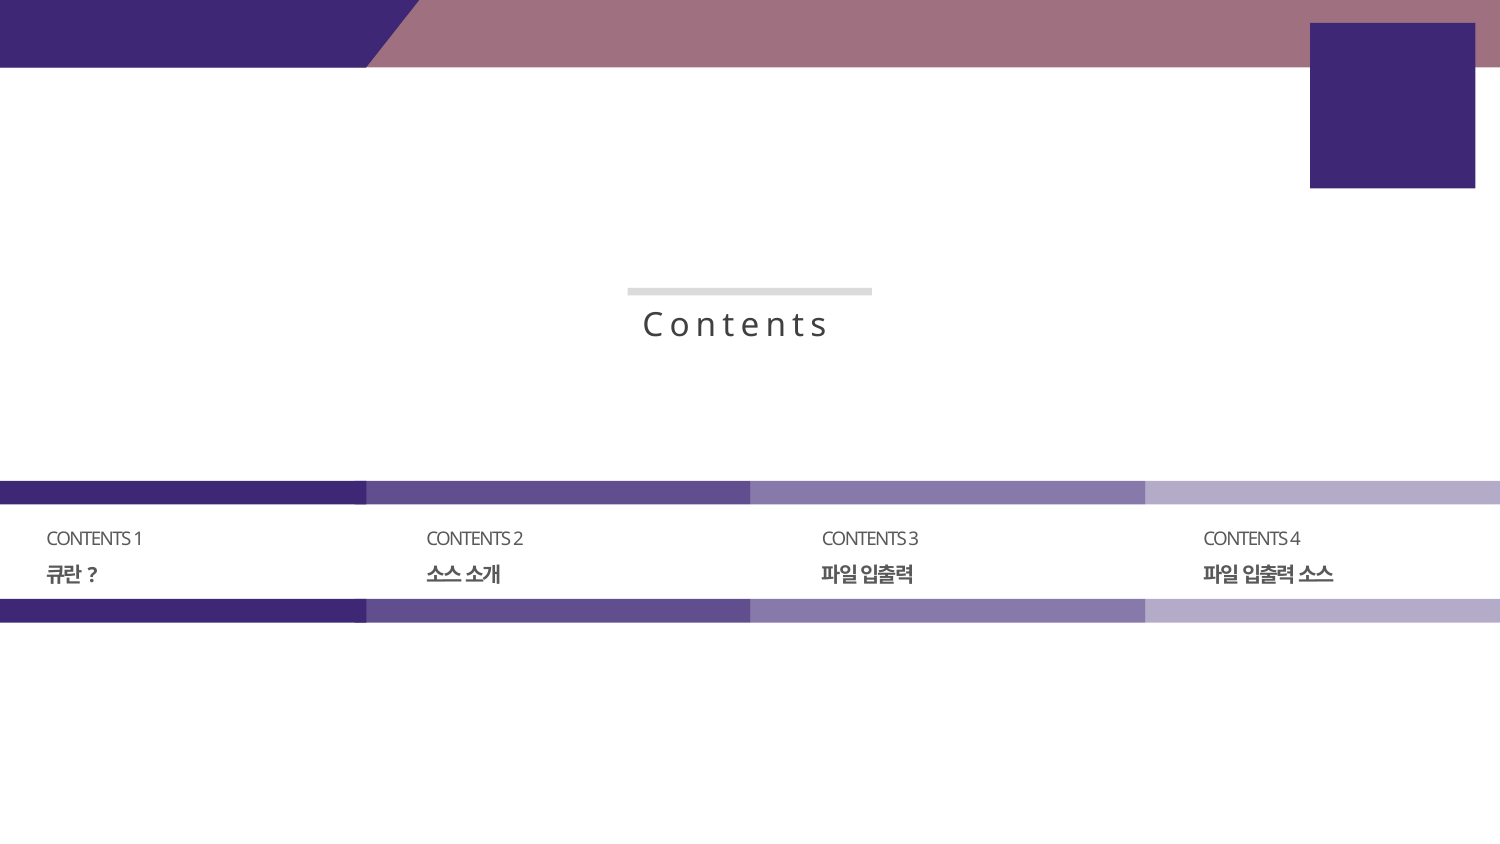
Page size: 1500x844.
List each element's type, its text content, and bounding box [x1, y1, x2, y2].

text_box [352, 479, 748, 507]
text_box [748, 597, 1144, 625]
text_box CONTENTS 3 파일 입출력 [806, 520, 1089, 582]
text_box Contents [627, 297, 872, 351]
text_box [352, 597, 748, 625]
text_box [625, 286, 874, 297]
text_box [0, 479, 352, 507]
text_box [1309, 22, 1476, 189]
text_box CONTENTS 1 큐란? [31, 520, 314, 582]
text_box [748, 479, 1144, 507]
text_box CONTENTS 4 파일 입출력 소스 [1188, 520, 1471, 582]
text_box [0, 0, 422, 70]
text_box [1144, 597, 1500, 625]
text_box [368, 0, 1500, 70]
text_box CONTENTS 2 소스 소개 [411, 520, 694, 582]
text_box [1144, 479, 1500, 507]
text_box [0, 597, 352, 625]
